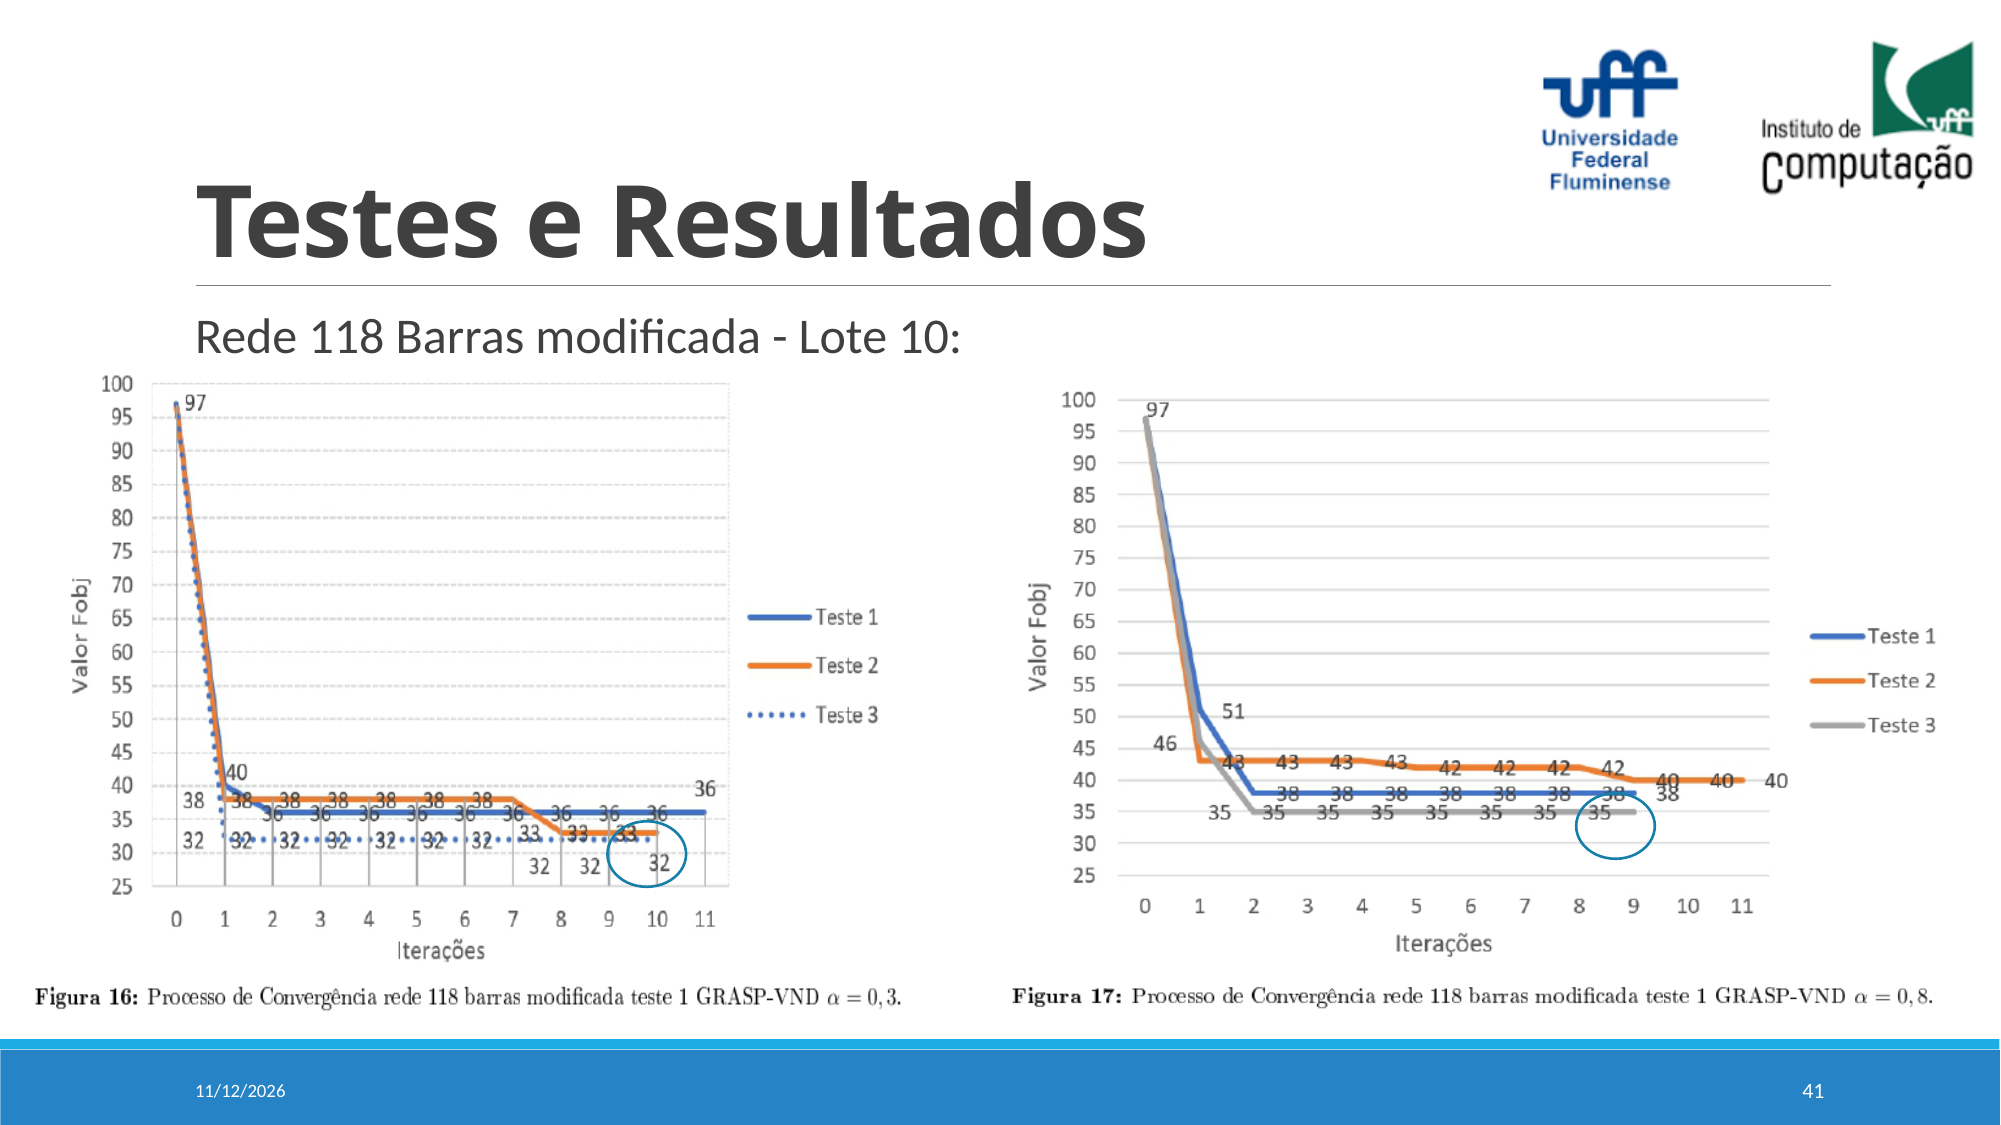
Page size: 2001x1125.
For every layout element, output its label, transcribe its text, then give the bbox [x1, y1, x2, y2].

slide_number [180, 1059, 586, 1120]
slide_number 41 [1624, 1059, 1840, 1120]
picture [27, 366, 916, 1016]
list Rede 118 Barras modificada - Lote 10: [180, 302, 1830, 963]
picture [1004, 366, 1949, 1016]
picture [1463, 10, 2000, 241]
title Testes e Resultados [180, 47, 1830, 285]
